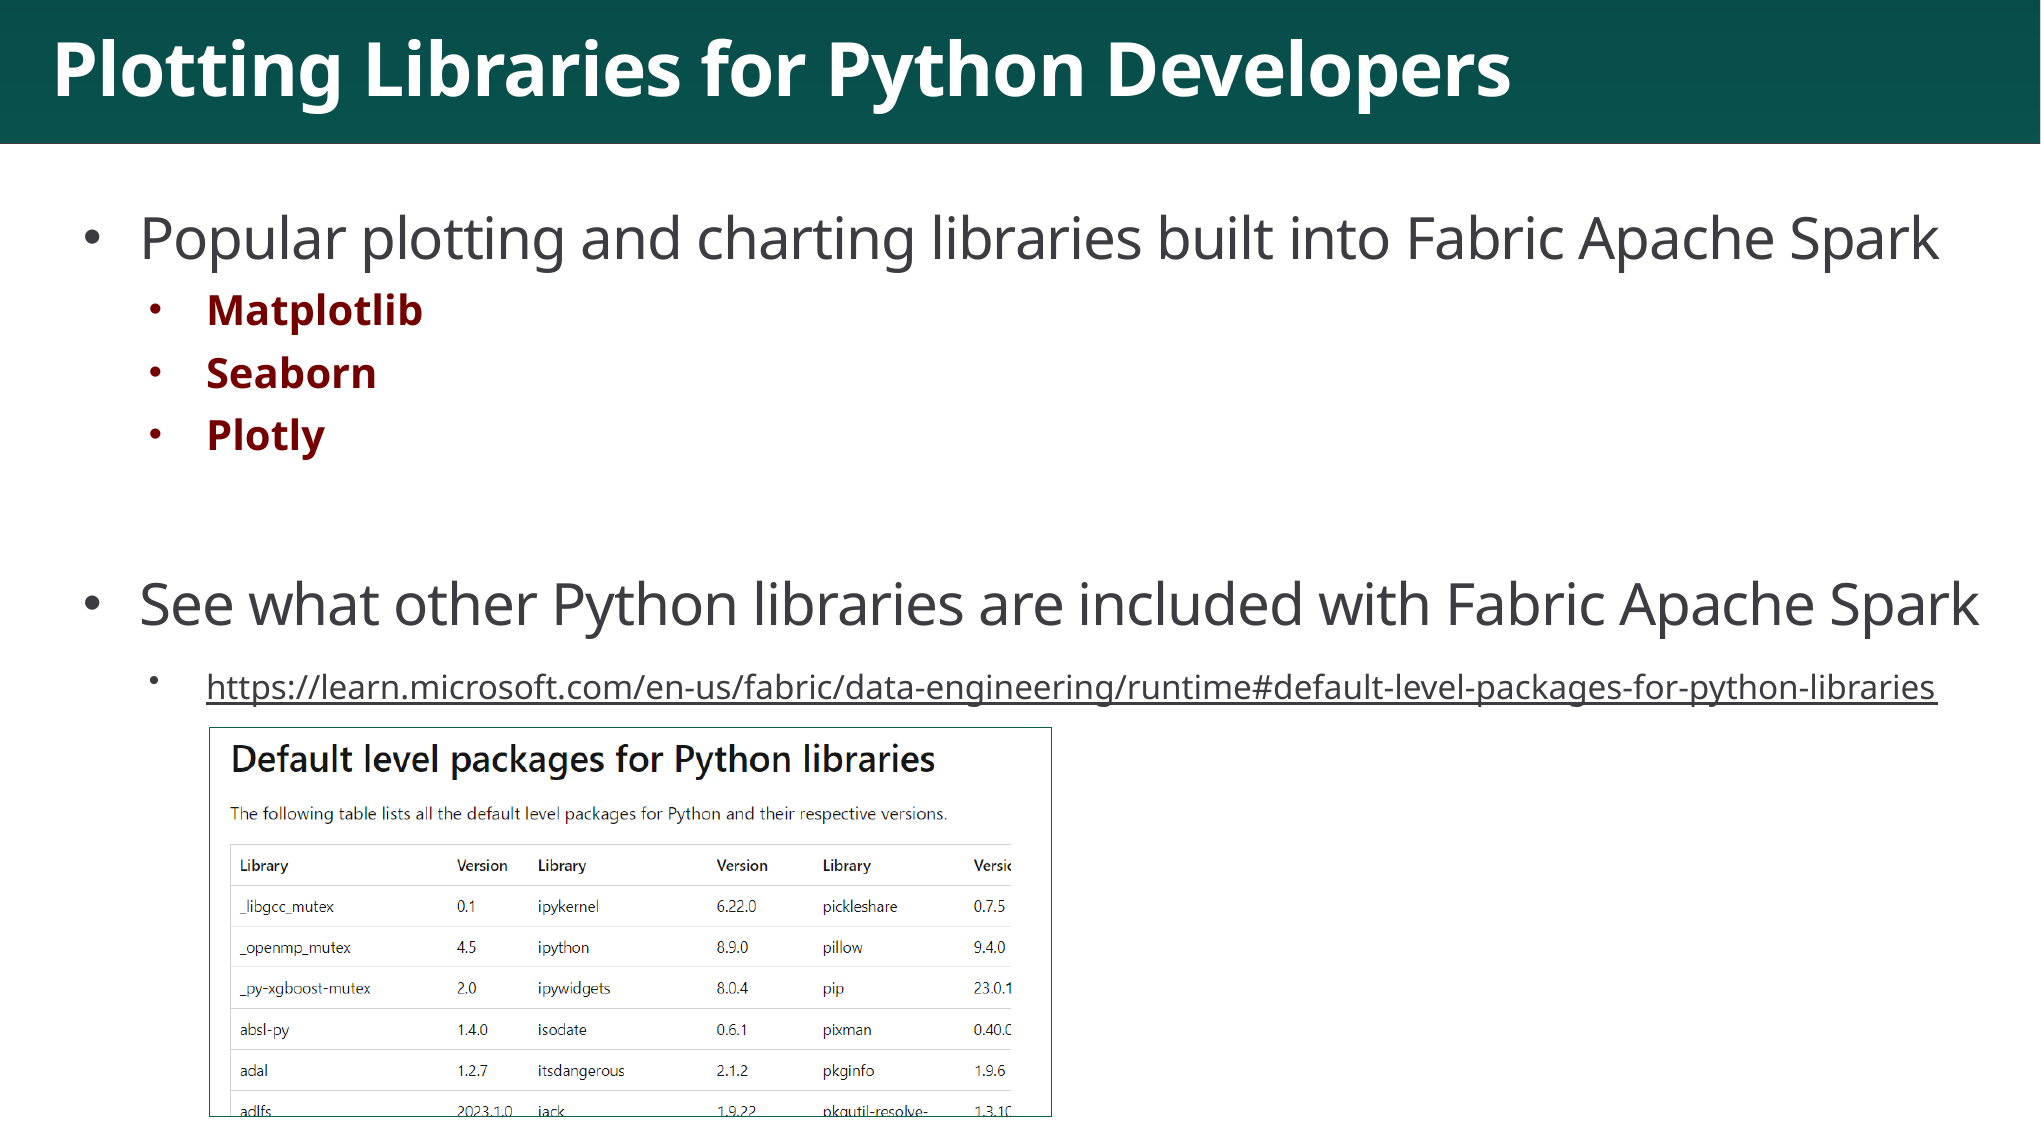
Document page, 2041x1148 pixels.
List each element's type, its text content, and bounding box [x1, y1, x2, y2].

picture [208, 726, 1053, 1117]
title Plotting Libraries for Python Developers [51, 31, 1988, 113]
list Popular plotting and charting libraries built into Fabric Apache Spark Matplotlib Seaborn Plotly See what other Python libraries are included with Fabric Apache Spark https://learn.microsoft.com/en-us/fabric/data-engineering/runtime#default-level-packages-for-python-libraries [83, 201, 1988, 708]
